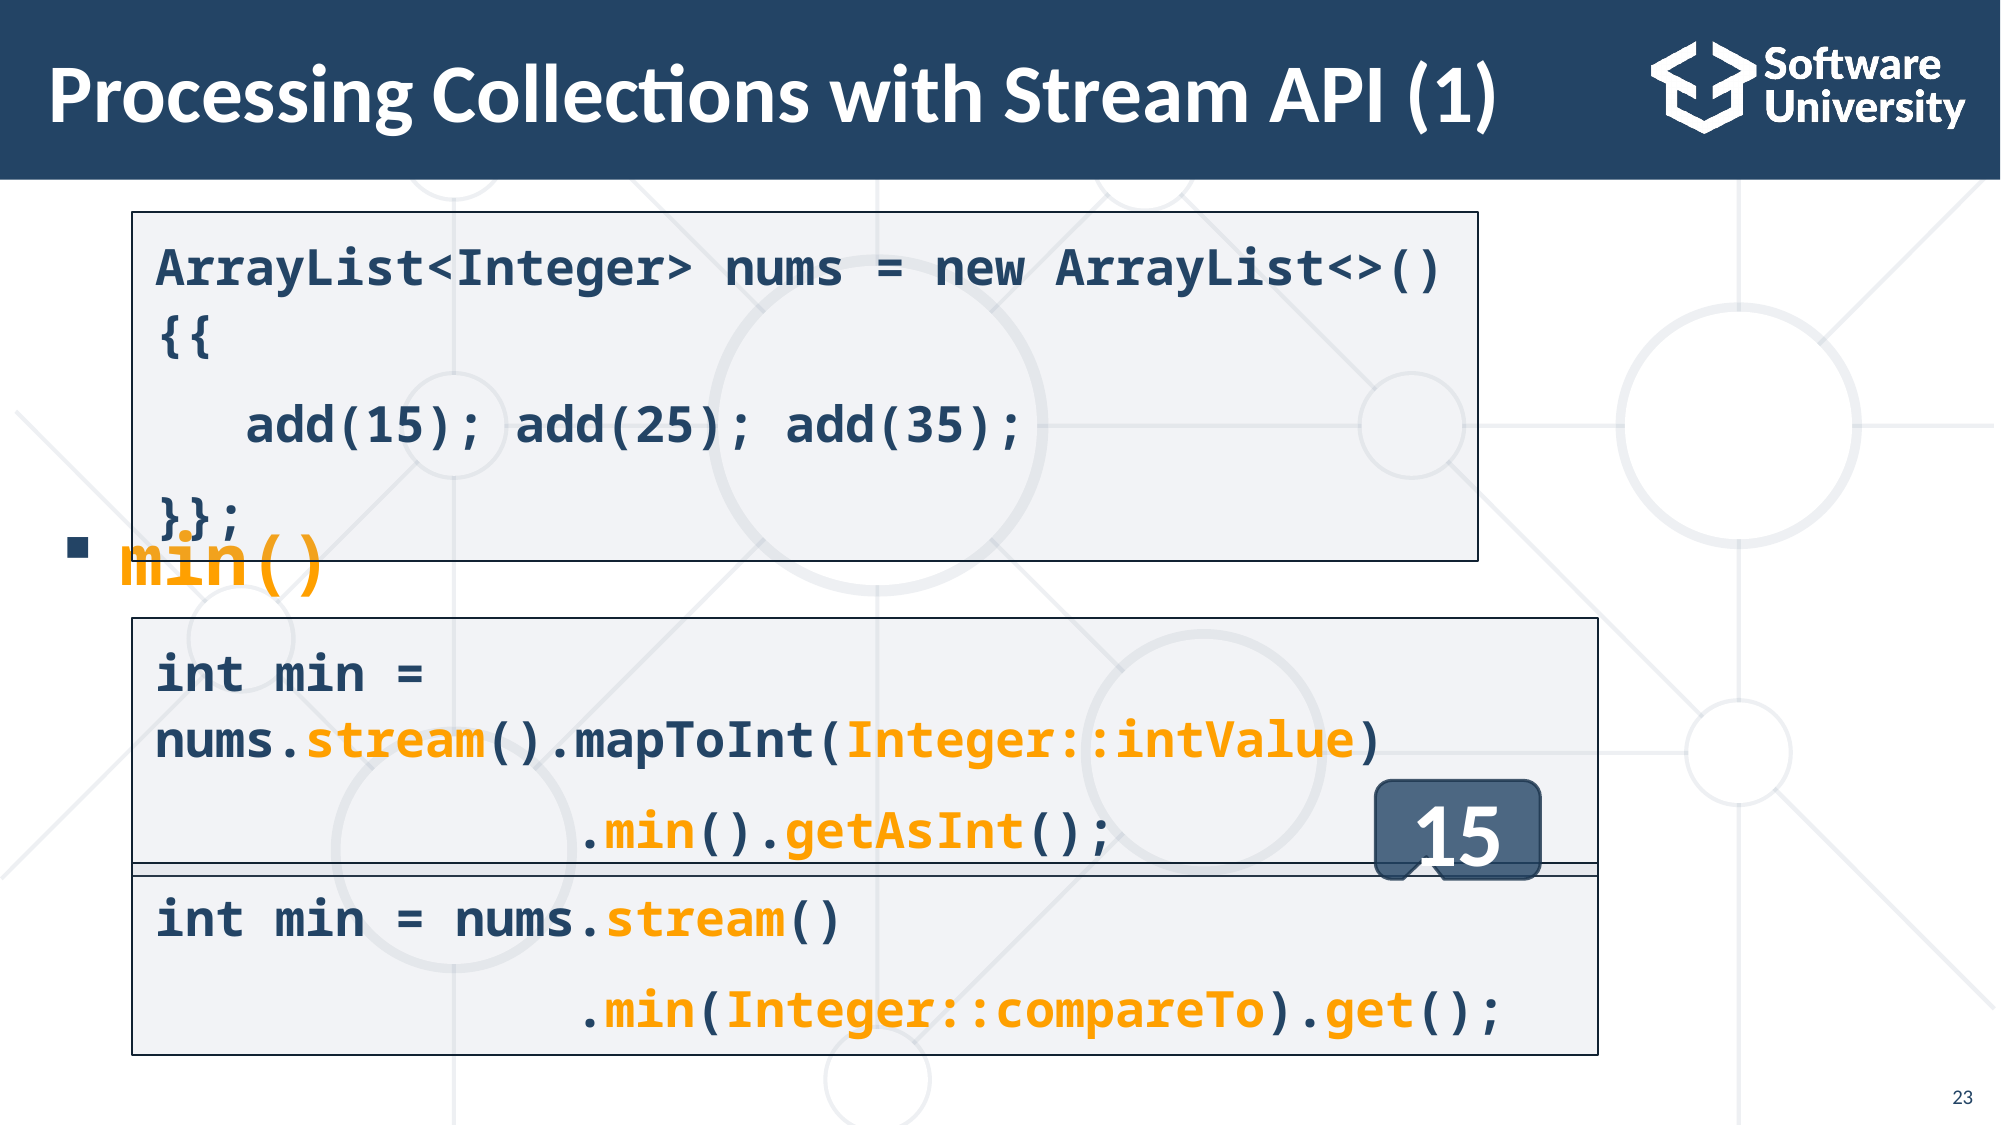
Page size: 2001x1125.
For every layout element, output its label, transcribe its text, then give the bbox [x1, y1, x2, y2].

text_box int min = nums.stream() .min(Integer::compareTo).get(); [131, 862, 1598, 1056]
text_box int min = nums.stream().mapToInt(Integer::intValue) .min().getAsInt(); [131, 618, 1598, 862]
text_box ArrayList<Integer> nums = new ArrayList<>() {{ add(15); add(25); add(35); }}; [131, 211, 1479, 562]
slide_number 23 [1927, 1067, 1989, 1117]
picture [1651, 41, 1966, 134]
title Processing Collections with Stream API (1) [31, 16, 1625, 162]
text_box 15 [1373, 778, 1543, 882]
list min() [43, 504, 1898, 1082]
